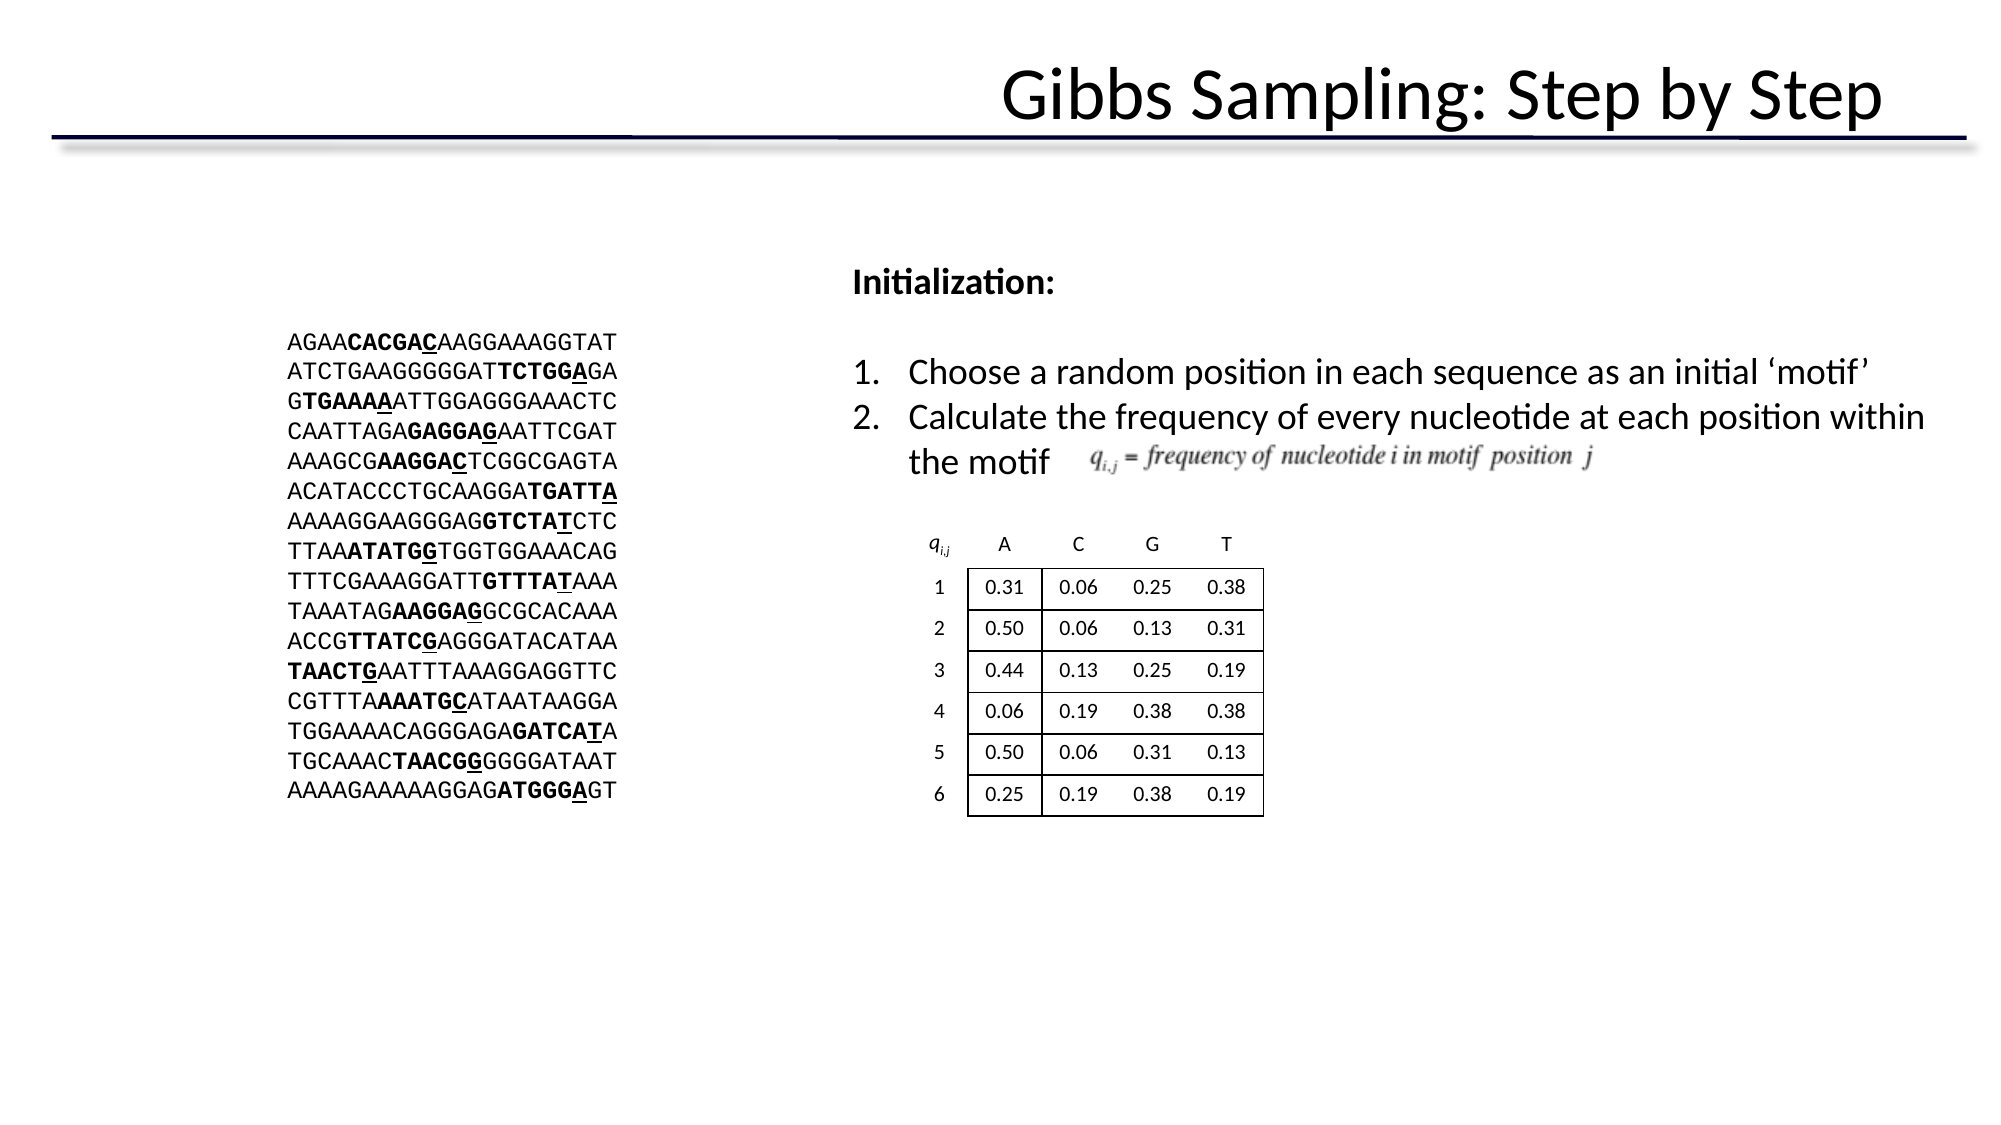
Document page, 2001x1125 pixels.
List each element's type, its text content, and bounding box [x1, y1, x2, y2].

table_cell 5 [911, 734, 967, 775]
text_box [1087, 438, 1594, 477]
table_header qi,j [911, 524, 968, 569]
table_cell 0.31 [1190, 611, 1263, 650]
table_cell 0.13 [1043, 652, 1116, 692]
table_cell 0.38 [1116, 693, 1190, 733]
table_cell 0.13 [1116, 611, 1190, 650]
table_cell 0.19 [1043, 693, 1116, 733]
table_cell 0.19 [1190, 776, 1263, 815]
table_cell 0.06 [1043, 569, 1116, 609]
table_cell 0.38 [1190, 693, 1263, 733]
table_cell 0.06 [1043, 611, 1116, 650]
text_box Initialization: Choose a random position in each sequence as an initial ‘motif’ Calculate the frequency of every nucleotide at each position within the motif [837, 249, 1950, 525]
table_cell 0.19 [1043, 776, 1116, 815]
text_box AGAACACGACAAGGAAAGGTAT ATCTGAAGGGGGATTCTGGAGA GTGAAAAATTGGAGGGAAACTC CAATTAGAGAGGAGAATTCGAT AAAGCGAAGGACTCGGCGAGTA ACATACCCTGCAAGGATGATTA AAAAGGAAGGGAGGTCTATCTC TTAAATATGGTGGTGGAAACAG TTTCGAAAGGATTGTTTATAAA TAAATAGAAGGAGGCGCACAAA ACCGTTATCGAGGGATACATAA TAACTGAATTTAAAGGAGGTTC CGTTTAAAATGCATAATAAGGA TGGAAAACAGGGAGAGATCATA TGCAAACTAACGGGGGGATAAT AAAAGAAAAAGGAGATGGGAGT [287, 324, 625, 805]
table_cell 0.38 [1116, 776, 1190, 815]
table_cell 1 [911, 569, 967, 610]
table_cell 0.25 [1116, 569, 1190, 609]
table_cell 0.50 [969, 735, 1041, 774]
table_cell 0.31 [1116, 735, 1190, 774]
table_header A [968, 524, 1042, 568]
table_header G [1116, 524, 1190, 568]
table_cell 0.25 [1116, 652, 1190, 692]
table_cell 0.25 [969, 776, 1041, 815]
table_header C [1042, 524, 1116, 568]
table_cell 2 [911, 610, 967, 651]
table_cell 3 [911, 651, 967, 692]
table_cell 0.50 [969, 611, 1041, 650]
title Gibbs Sampling: Step by Step [99, 37, 1900, 225]
table_cell 0.13 [1190, 735, 1263, 774]
table_cell 0.31 [969, 569, 1041, 609]
table_cell 0.38 [1190, 569, 1263, 609]
table_cell 0.06 [969, 693, 1041, 733]
table_cell 6 [911, 775, 967, 816]
table_cell 0.06 [1043, 735, 1116, 774]
table_cell 0.19 [1190, 652, 1263, 692]
table_cell 4 [911, 692, 967, 734]
table_header T [1190, 524, 1264, 568]
table_cell 0.44 [969, 652, 1041, 692]
